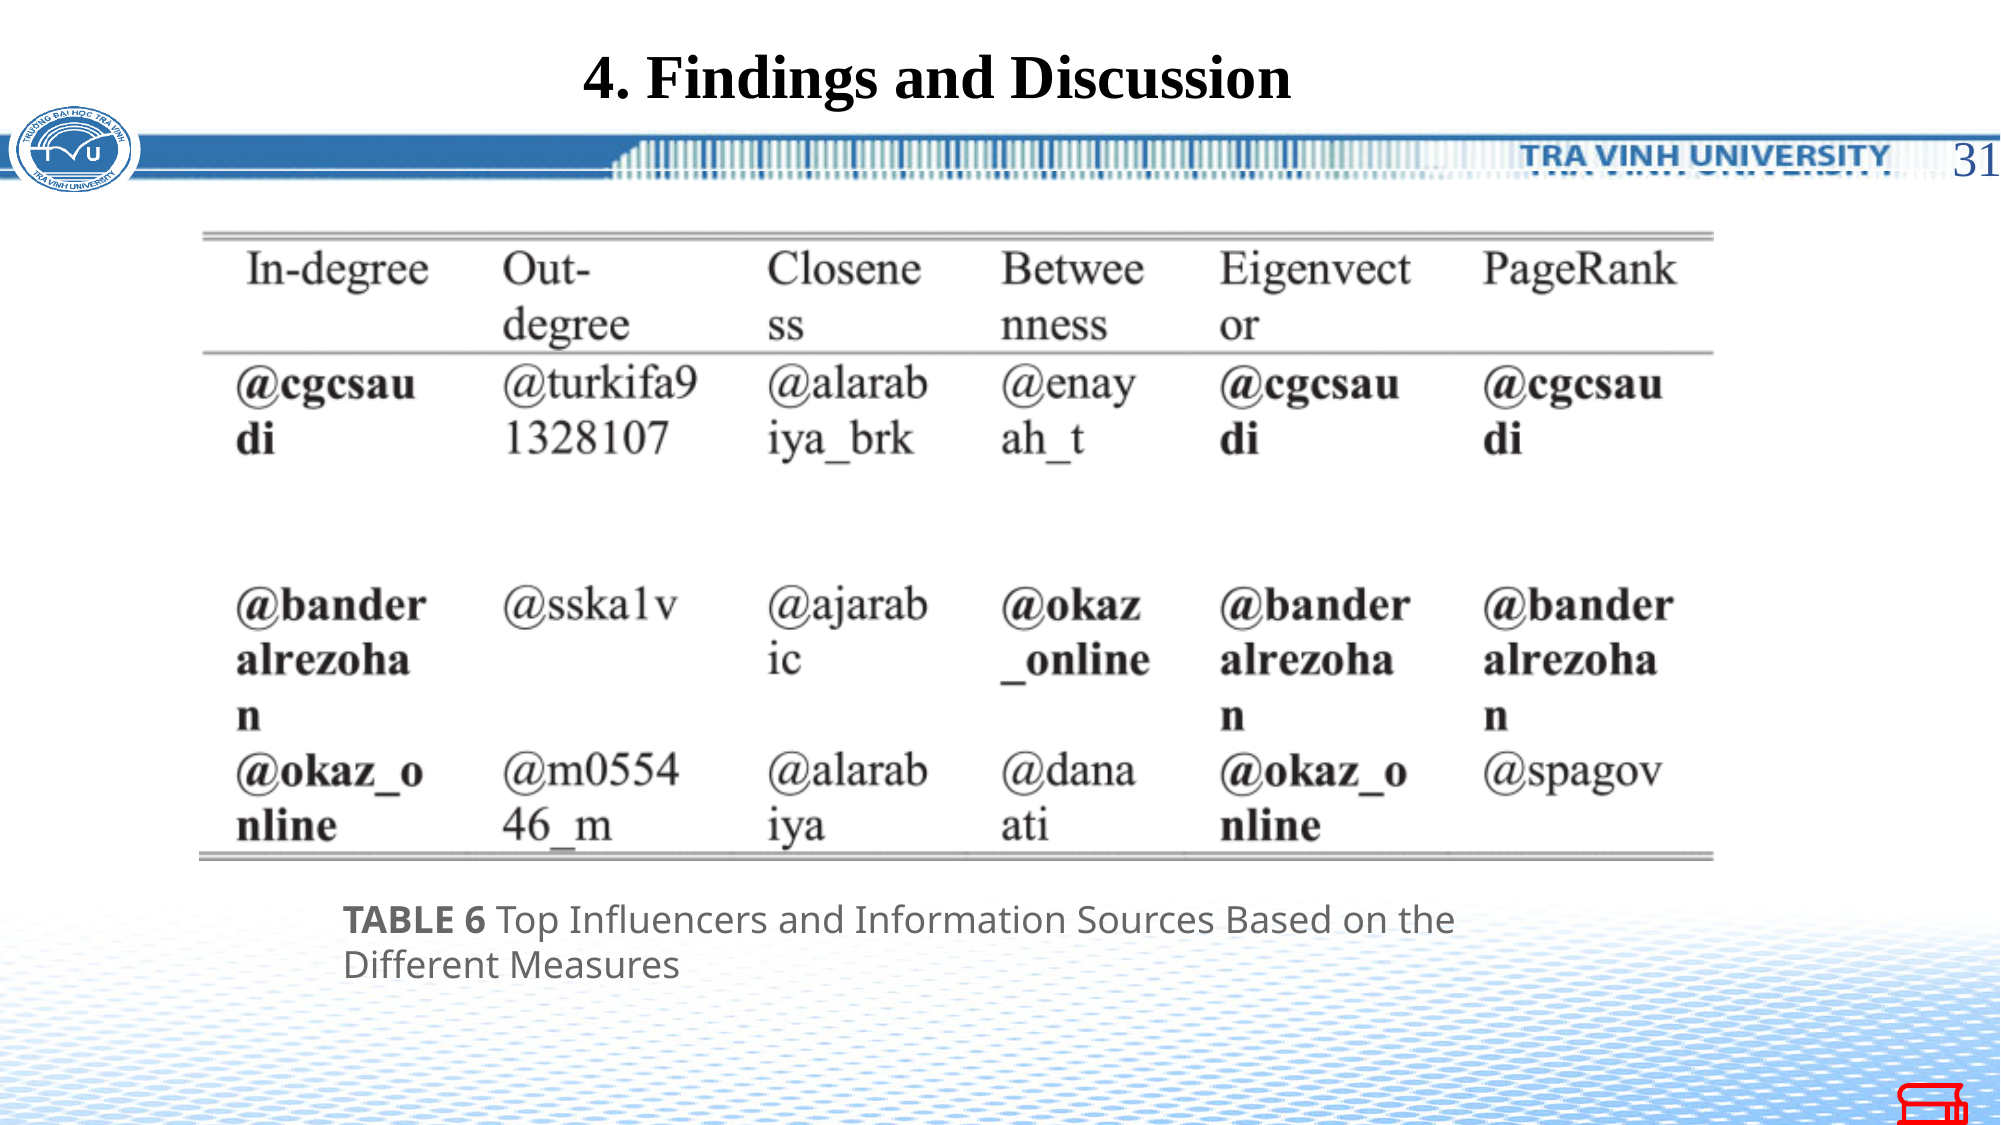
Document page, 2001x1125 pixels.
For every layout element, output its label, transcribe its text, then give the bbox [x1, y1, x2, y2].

text_box [1897, 1083, 1968, 1125]
text_box [57, 194, 1943, 315]
picture [0, 0, 2001, 1125]
picture [1902, 1088, 1955, 1101]
text_box 31 [1857, 119, 2000, 194]
picture [1907, 1107, 1944, 1120]
text_box 4. Findings and Discussion [36, 37, 1841, 135]
picture [1950, 1107, 1954, 1120]
text_box TABLE 6 Top Influencers and Information Sources Based on the Different Measures [327, 888, 1617, 994]
